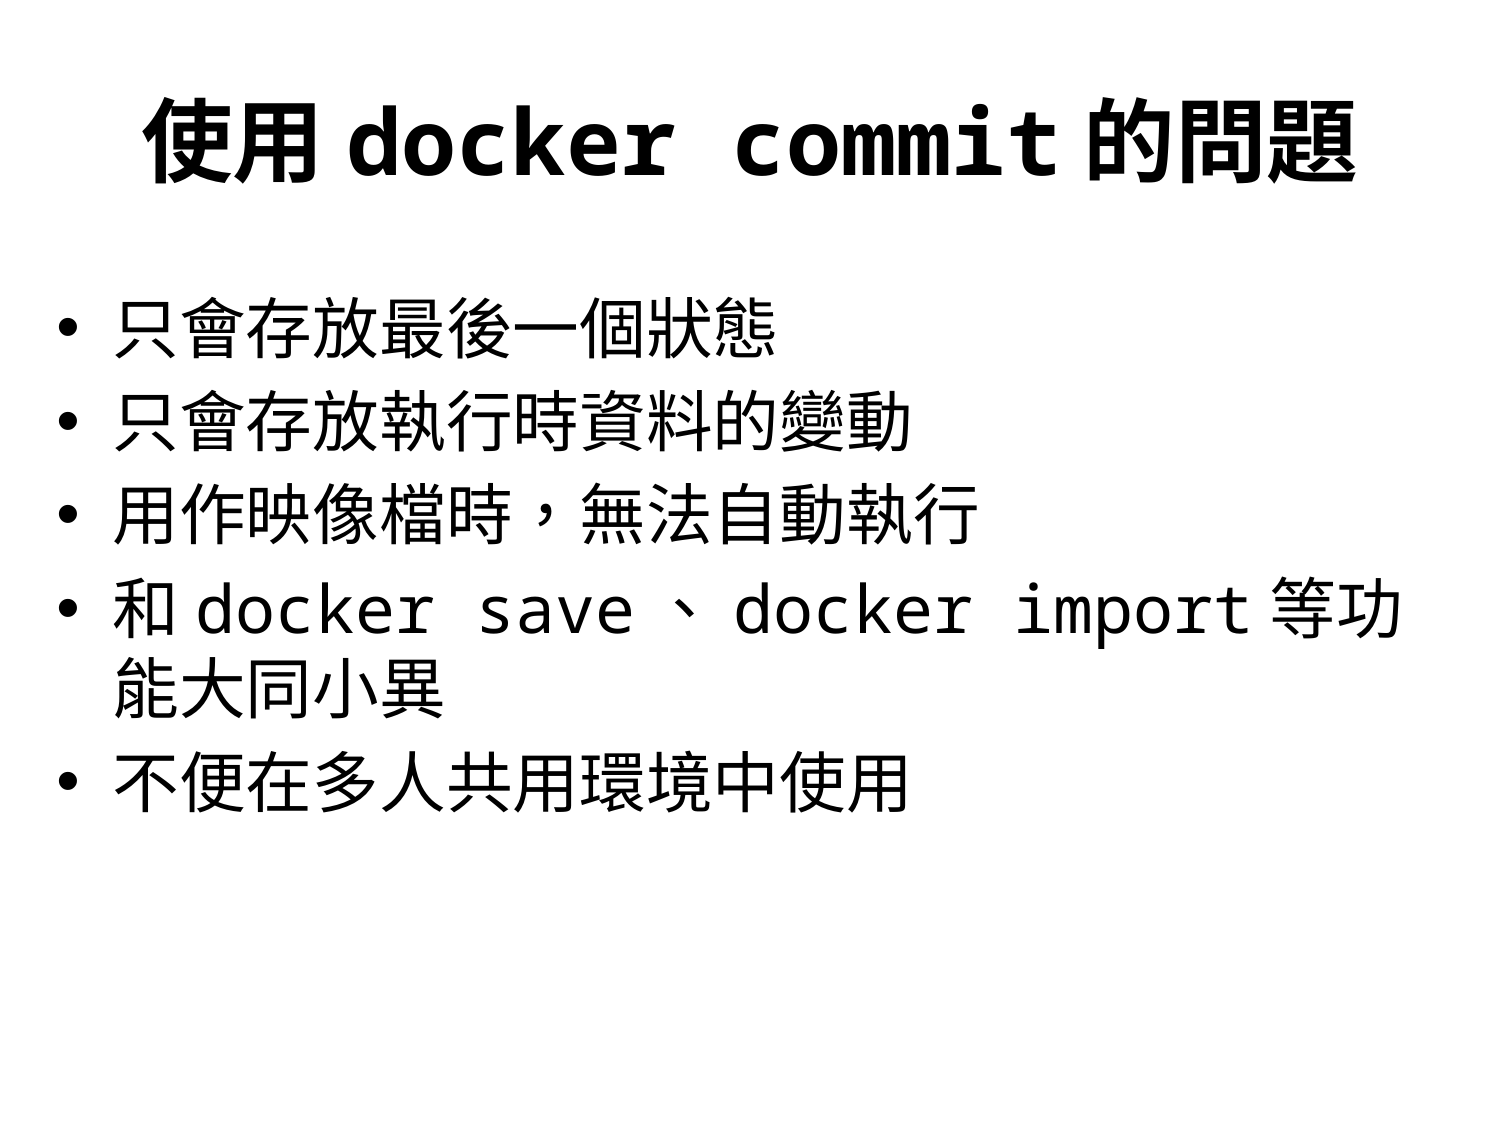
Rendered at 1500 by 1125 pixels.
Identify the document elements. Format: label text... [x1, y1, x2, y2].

list 只會存放最後一個狀態 只會存放執行時資料的變動 用作映像檔時，無法自動執行 和docker save、docker import等功能大同小異 不便在多人共用環境中使用 [41, 278, 1447, 1083]
title 使用docker commit的問題 [75, 45, 1425, 233]
